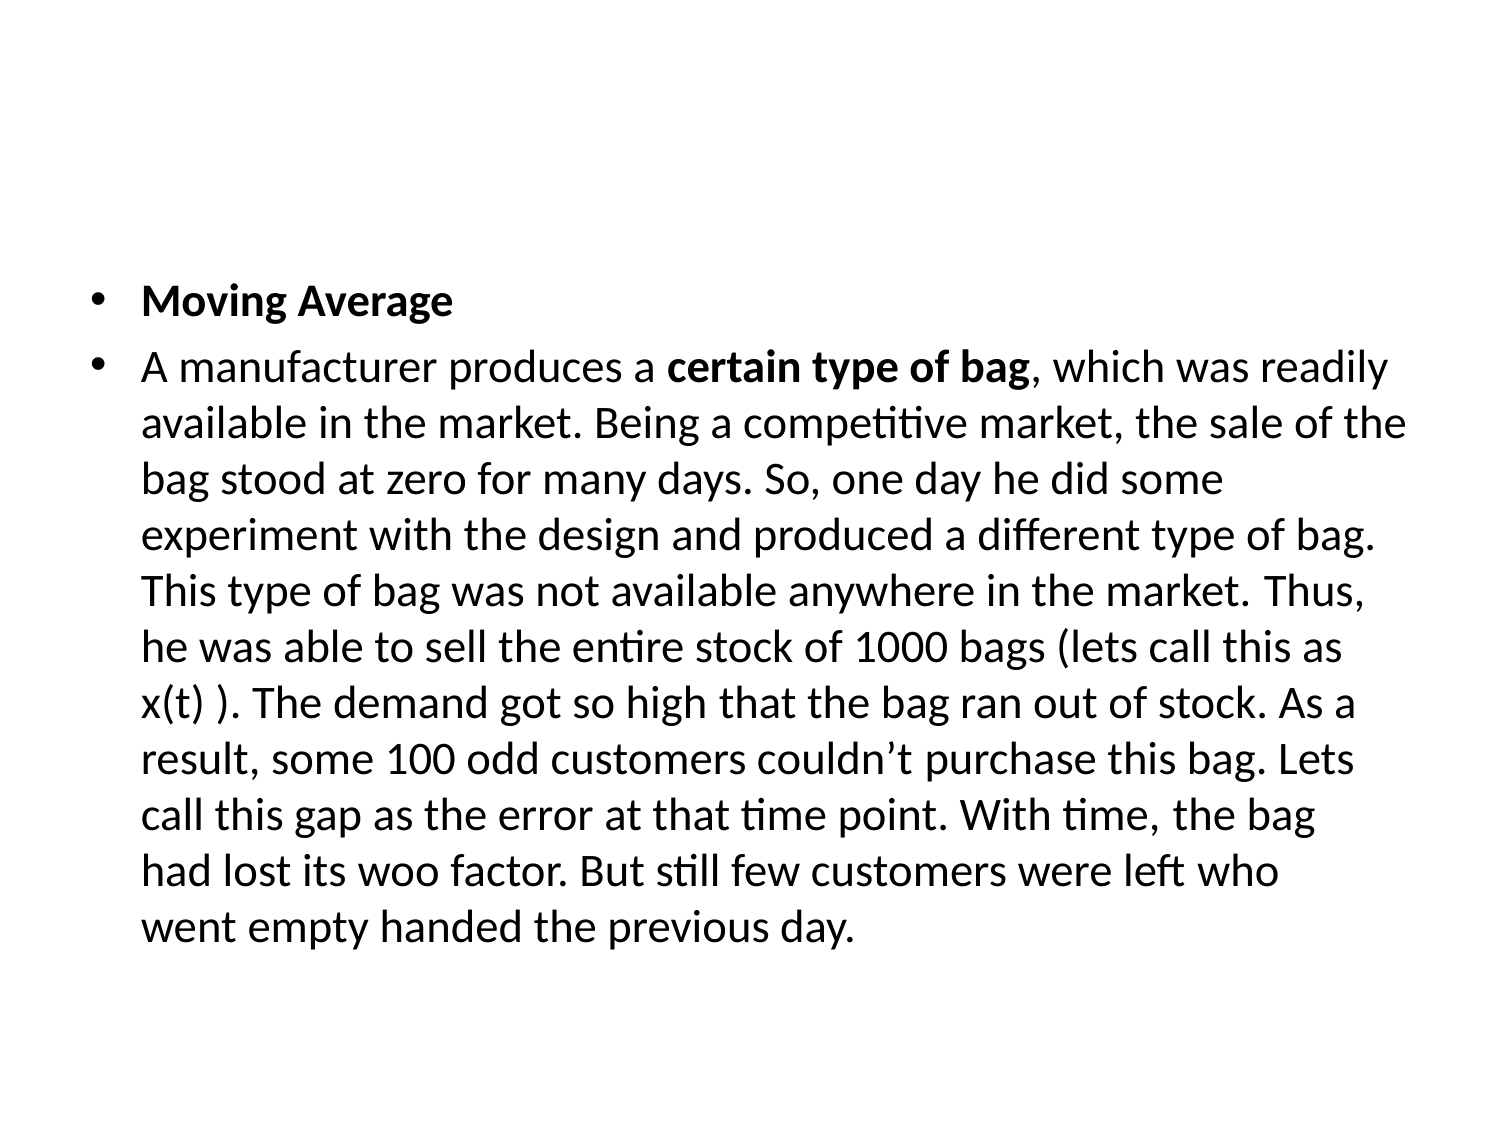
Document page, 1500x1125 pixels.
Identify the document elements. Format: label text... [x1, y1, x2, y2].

list Moving Average A manufacturer produces a certain type of bag, which was readily available in the market. Being a competitive market, the sale of the bag stood at zero for many days. So, one day he did some experiment with the design and produced a different type of bag. This type of bag was not available anywhere in the market. Thus, he was able to sell the entire stock of 1000 bags (lets call this as x(t) ). The demand got so high that the bag ran out of stock. As a result, some 100 odd customers couldn’t purchase this bag. Lets call this gap as the error at that time point. With time, the bag had lost its woo factor. But still few customers were left who went empty handed the previous day. [75, 262, 1425, 1005]
